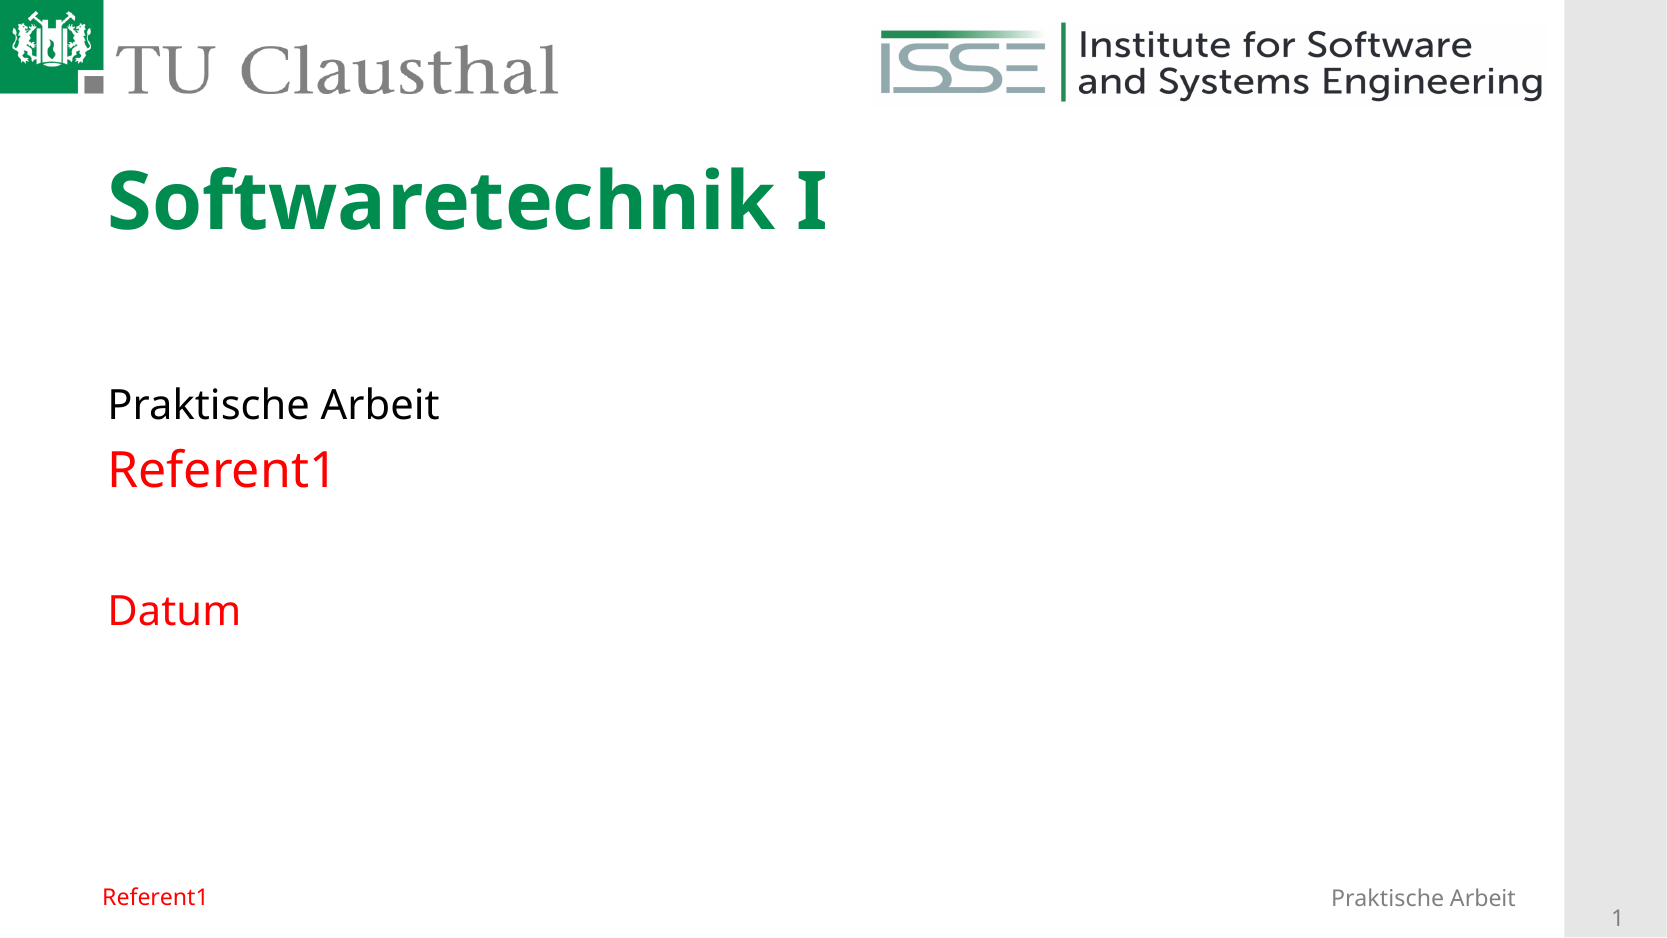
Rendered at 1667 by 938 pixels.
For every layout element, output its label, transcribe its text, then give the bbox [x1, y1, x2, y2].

picture [0, 0, 558, 94]
picture [872, 22, 1548, 108]
title Softwaretechnik I [92, 140, 1503, 351]
subtitle Praktische Arbeit Referent1 Datum [92, 370, 1503, 696]
